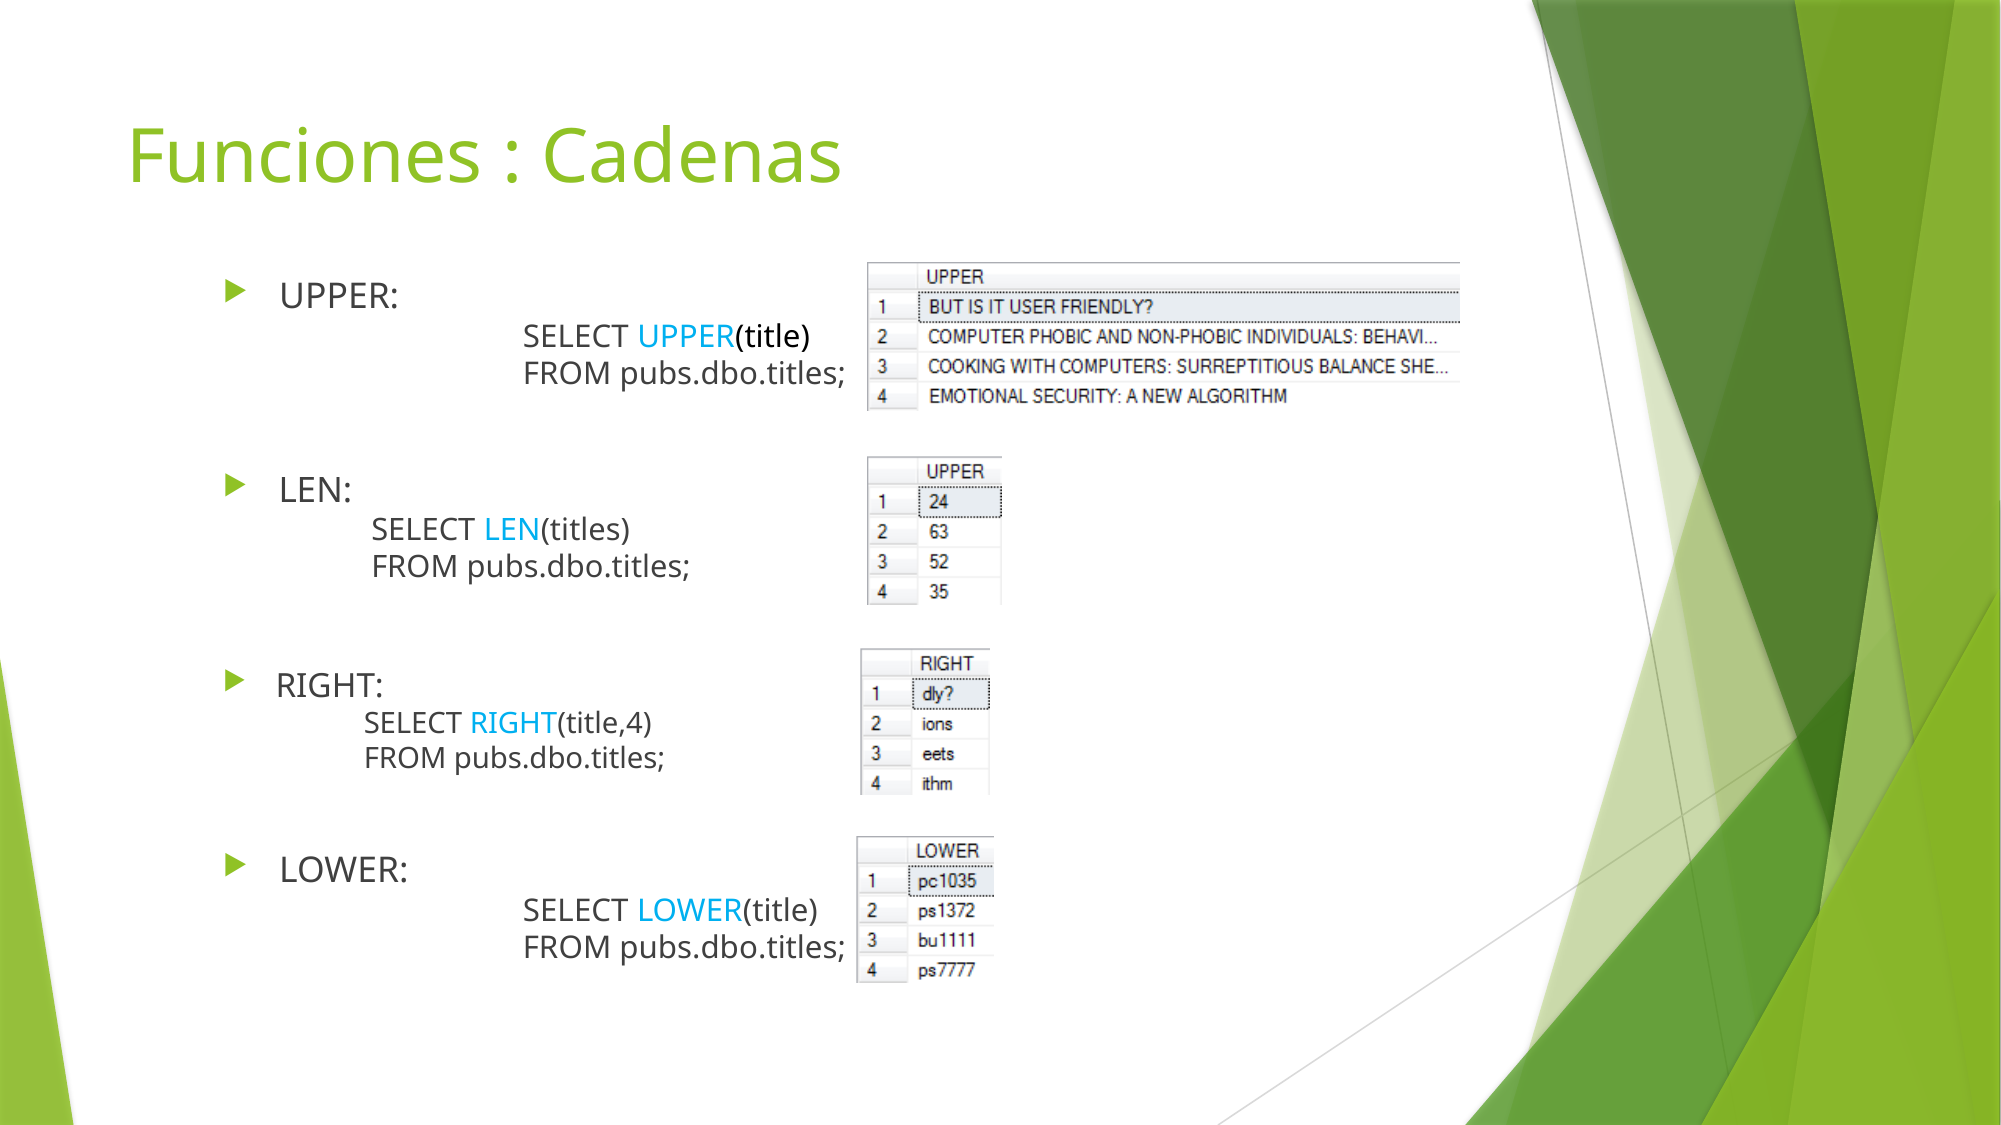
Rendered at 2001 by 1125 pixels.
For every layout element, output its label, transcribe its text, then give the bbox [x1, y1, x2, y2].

picture [855, 835, 994, 984]
picture [859, 647, 990, 796]
picture [866, 455, 1003, 605]
text_box LEN: SELECT LEN(titles) FROM pubs.dbo.titles; [207, 454, 844, 598]
title Funciones : Cadenas [111, 99, 1522, 210]
text_box RIGHT: SELECT RIGHT(title,4) FROM pubs.dbo.titles; [207, 647, 844, 791]
text_box LOWER: SELECT LOWER(title) FROM pubs.dbo.titles; [207, 834, 956, 978]
text_box UPPER: SELECT UPPER(title) FROM pubs.dbo.titles; [207, 260, 925, 404]
picture [866, 261, 1461, 412]
